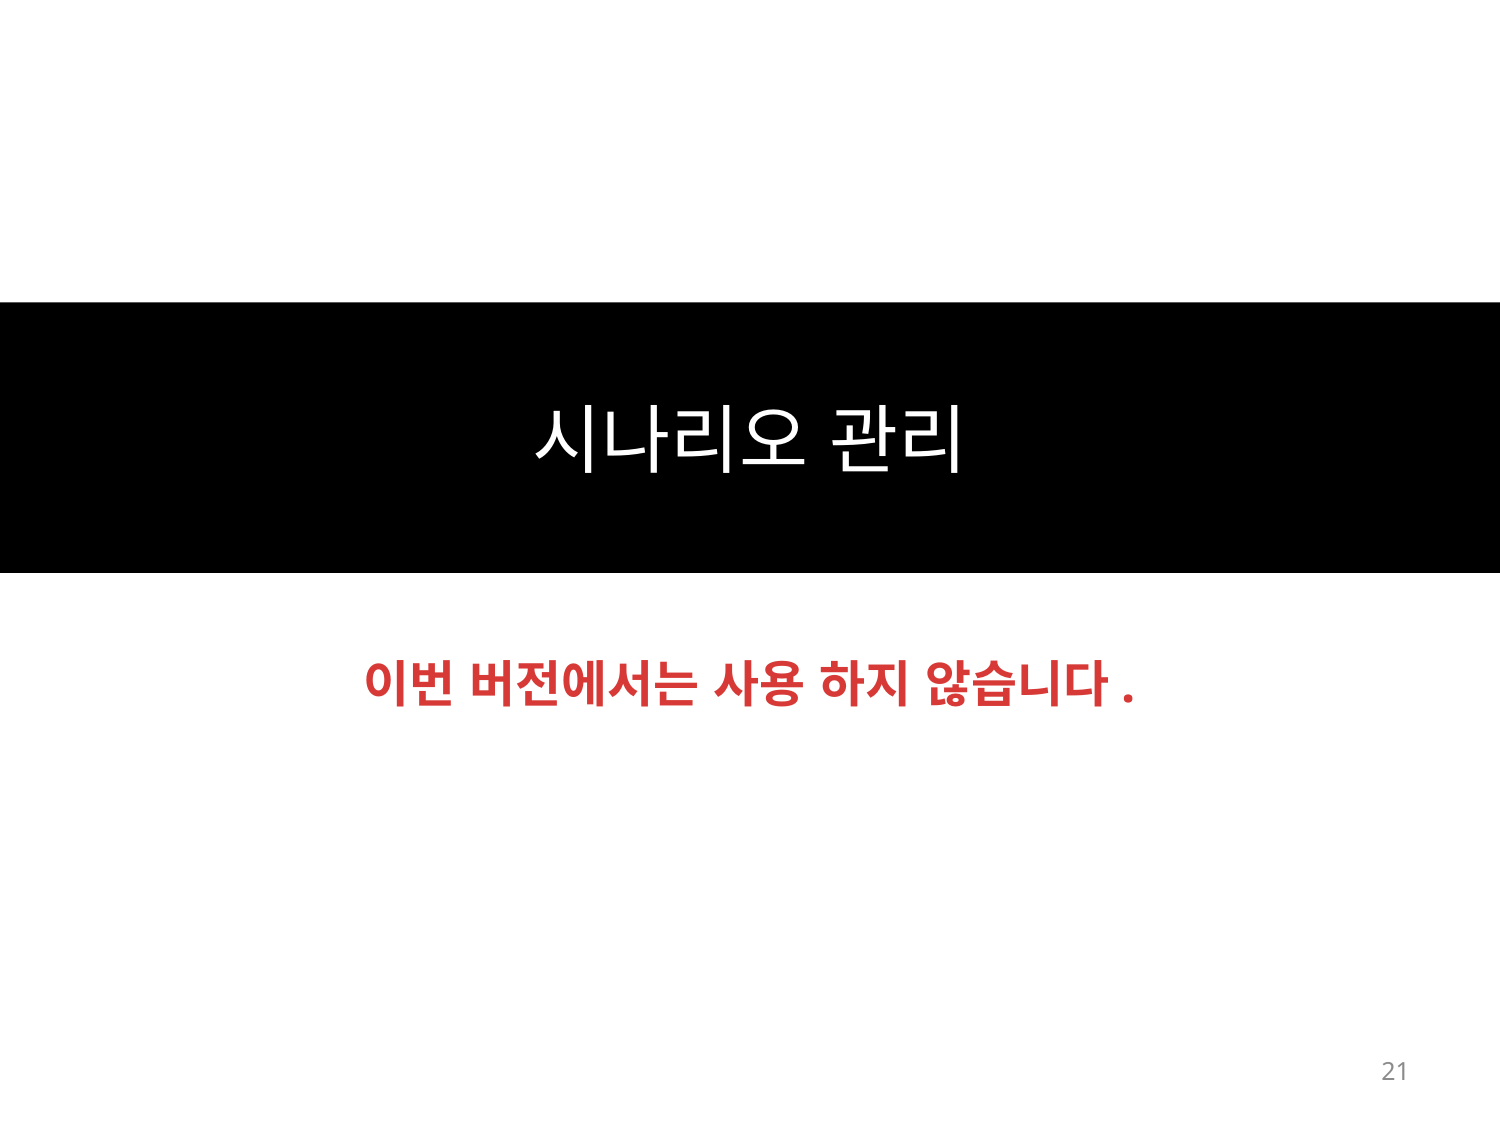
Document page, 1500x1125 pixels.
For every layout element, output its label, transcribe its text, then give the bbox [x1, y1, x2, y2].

text_box 시나리오 관리 [0, 300, 1500, 575]
slide_number 21 [1074, 1042, 1425, 1103]
text_box 이번 버전에서는 사용 하지 않습니다. [348, 645, 1151, 720]
